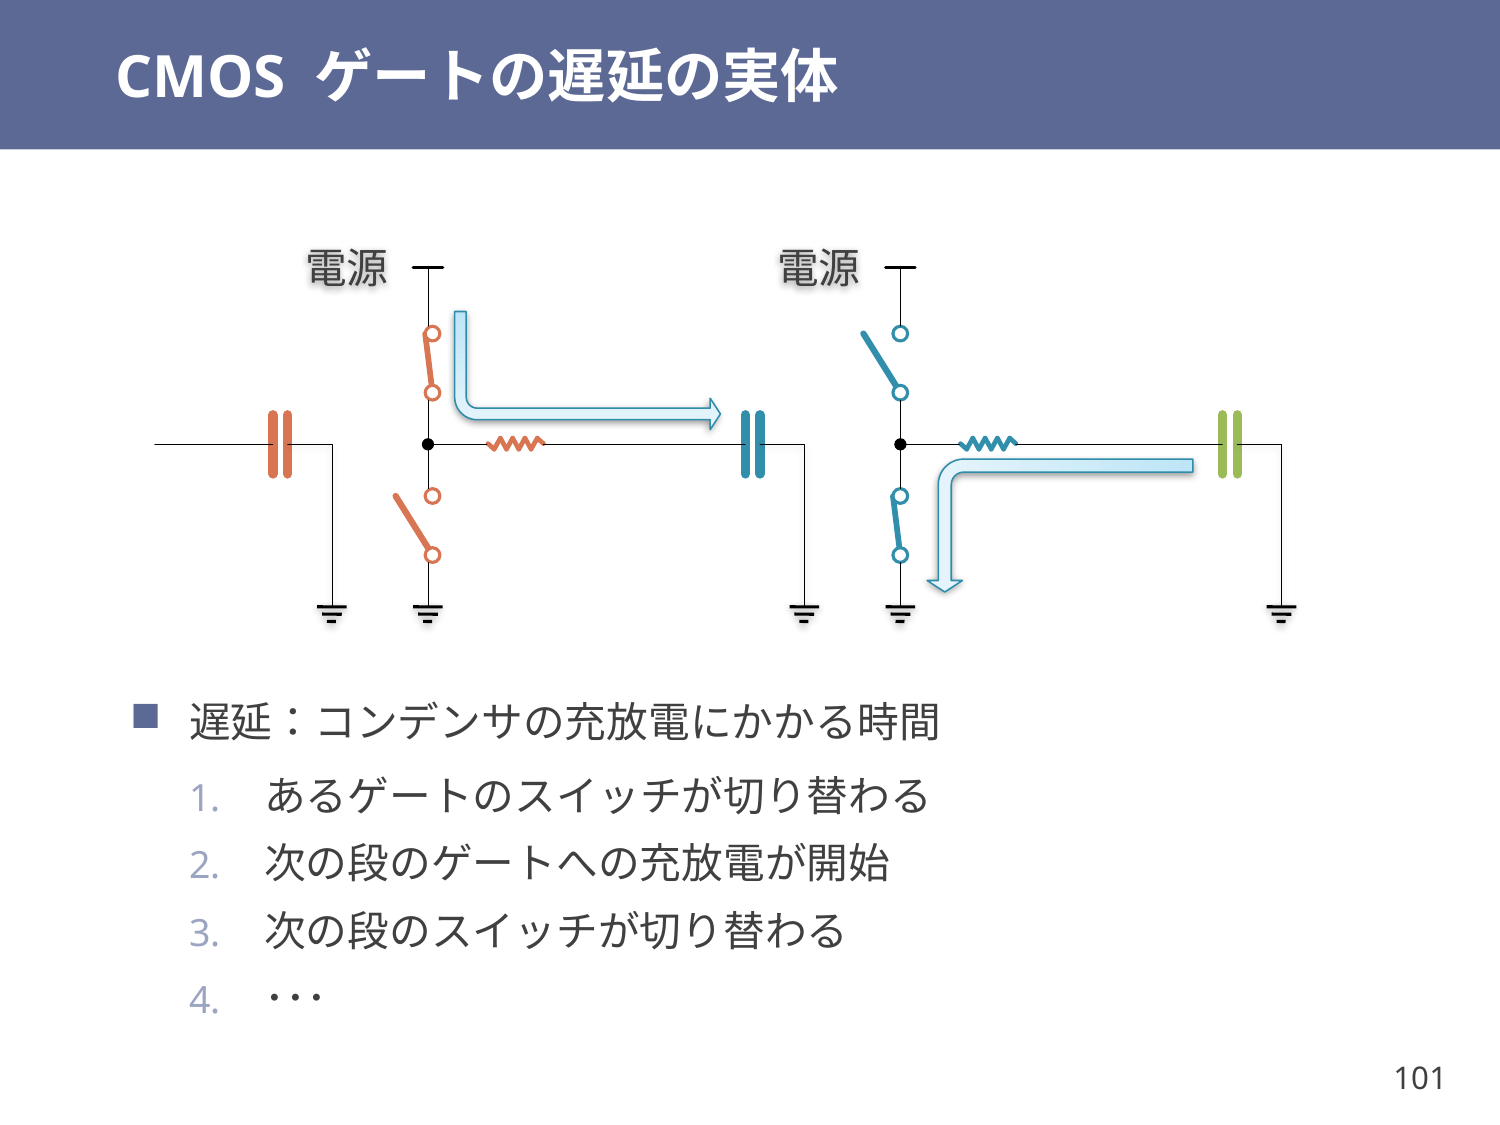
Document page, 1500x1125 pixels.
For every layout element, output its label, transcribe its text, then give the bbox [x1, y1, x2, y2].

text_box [1222, 414, 1238, 475]
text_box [885, 266, 916, 327]
text_box [998, 458, 1194, 473]
text_box [453, 310, 722, 431]
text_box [1266, 606, 1297, 622]
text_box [502, 436, 506, 452]
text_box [412, 266, 443, 327]
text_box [745, 414, 761, 475]
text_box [982, 415, 994, 472]
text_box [509, 415, 522, 472]
text_box [292, 442, 334, 605]
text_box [424, 335, 441, 401]
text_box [412, 606, 443, 622]
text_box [316, 606, 347, 622]
text_box 電源 [287, 207, 406, 327]
text_box [926, 458, 977, 593]
text_box [1243, 442, 1283, 605]
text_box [789, 606, 820, 622]
text_box [765, 442, 806, 605]
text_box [892, 488, 908, 563]
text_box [395, 488, 441, 563]
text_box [272, 414, 288, 475]
list 遅延：コンデンサの充放電にかかる時間 あるゲートのスイッチが切り替わる 次の段のゲートへの充放電が開始 次の段のスイッチが切り替わる ･･･ [114, 783, 1471, 1021]
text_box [863, 325, 908, 401]
title CMOS ゲートの遅延の実体 [100, 0, 1500, 150]
text_box 電源 [759, 207, 879, 327]
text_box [885, 606, 916, 622]
